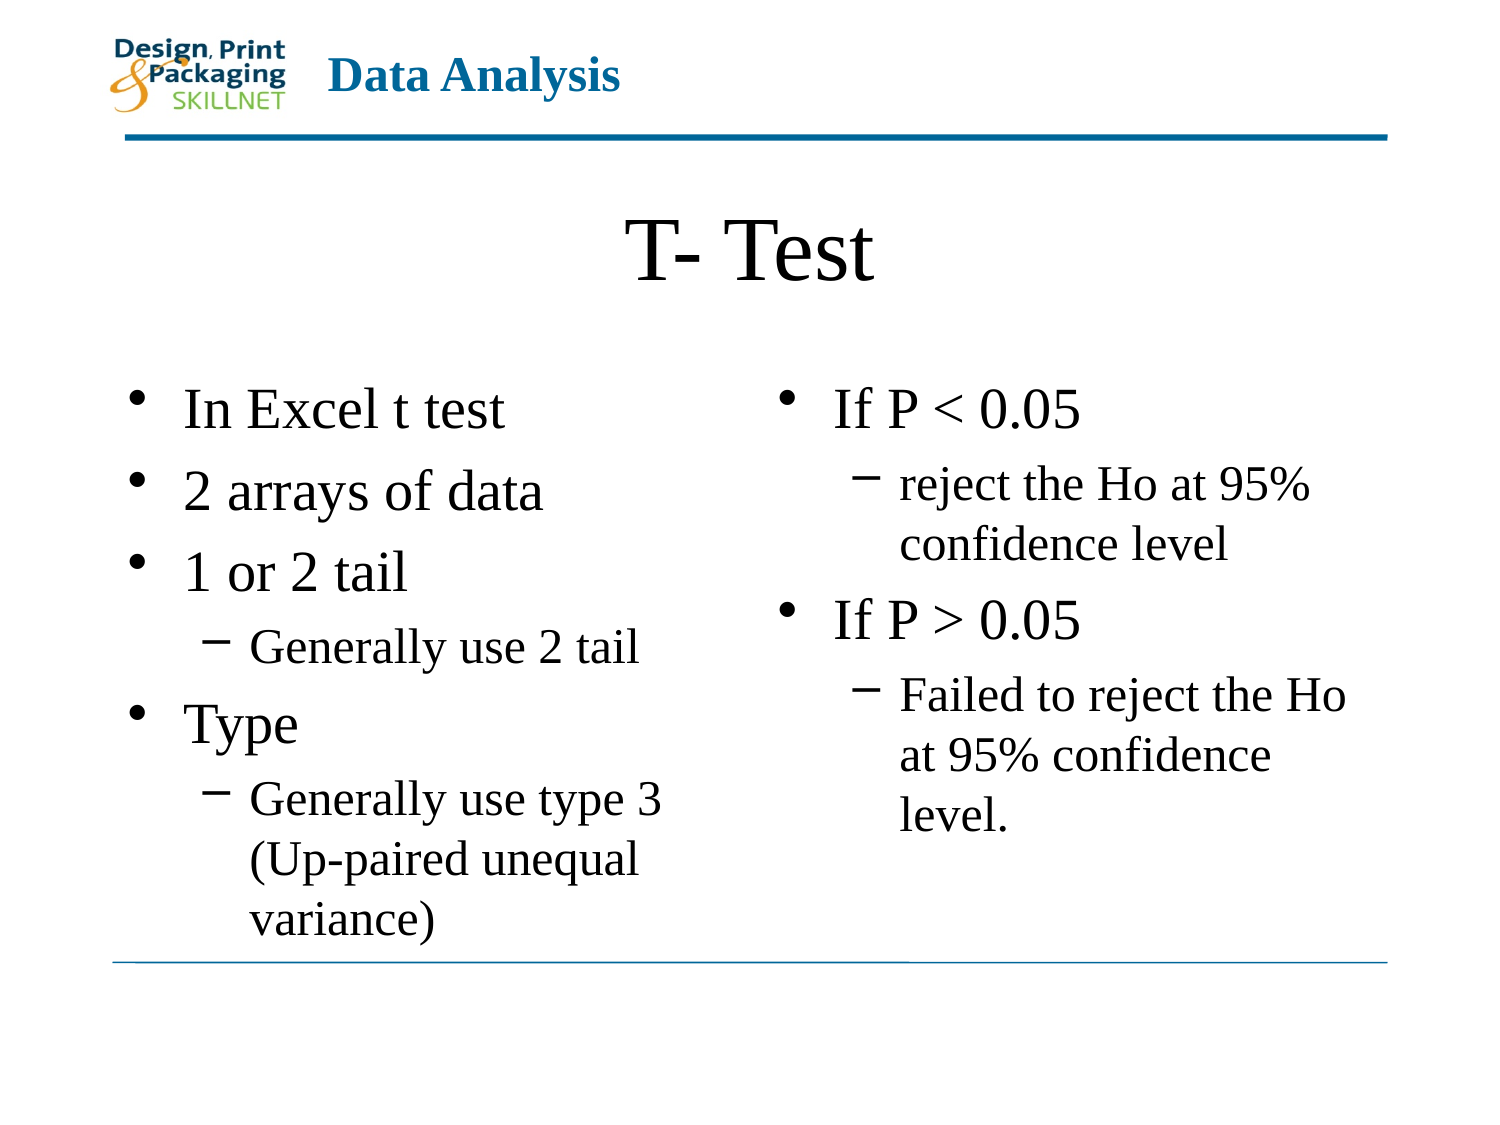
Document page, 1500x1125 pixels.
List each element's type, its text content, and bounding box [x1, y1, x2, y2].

list In Excel t test 2 arrays of data 1 or 2 tail Generally use 2 tail Type Generally use type 3 (Up-paired unequal variance) [112, 362, 738, 963]
title T- Test [112, 149, 1388, 338]
picture [100, 30, 295, 120]
list If P < 0.05 reject the Ho at 95% confidence level If P > 0.05 Failed to reject the Ho at 95% confidence level. [762, 362, 1388, 963]
